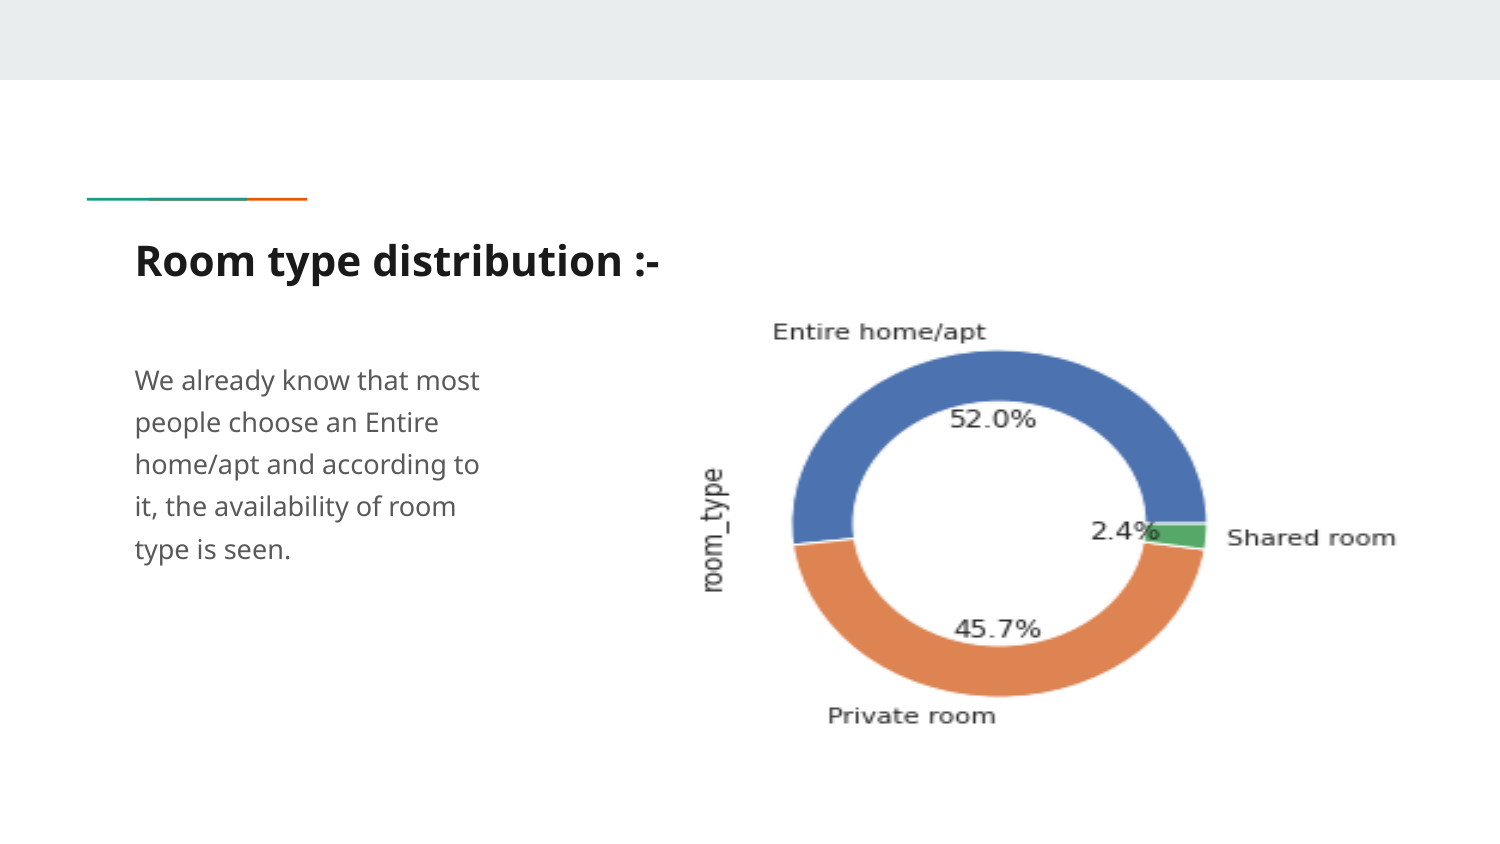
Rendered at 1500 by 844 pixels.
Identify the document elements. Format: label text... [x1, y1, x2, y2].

title Room type distribution :- [119, 216, 1381, 305]
picture [682, 294, 1414, 757]
list We already know that most people choose an Entire home/apt and according to it, the availability of room type is seen. [119, 341, 504, 712]
